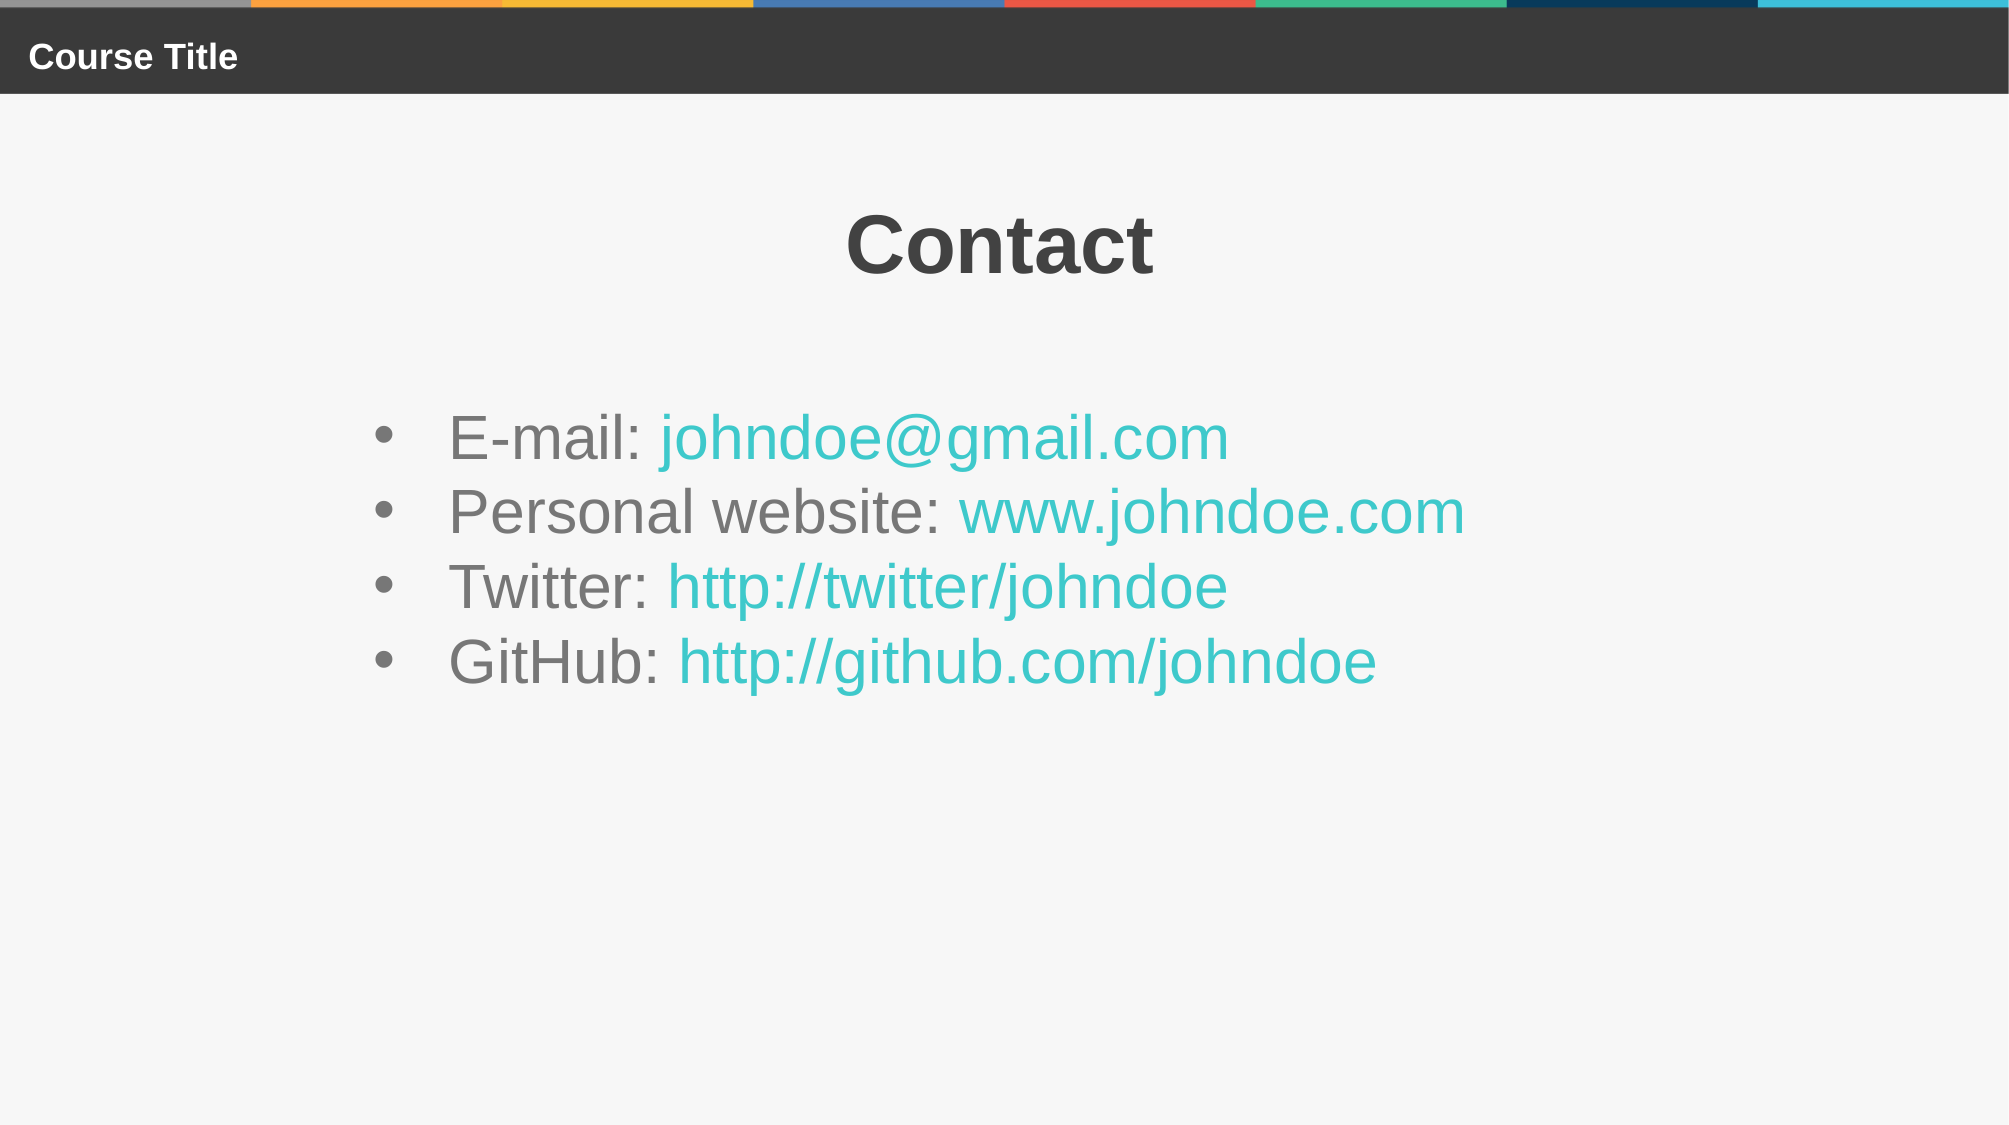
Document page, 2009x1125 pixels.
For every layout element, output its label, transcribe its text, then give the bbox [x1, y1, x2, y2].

picture [0, 0, 2009, 1125]
text_box Course Title [13, 26, 254, 85]
text_box Contact [0, 178, 2000, 315]
text_box E-mail: johndoe@gmail.com Personal website: www.johndoe.com Twitter: http://twitter/johndoe GitHub: http://github.com/johndoe [359, 389, 1649, 704]
